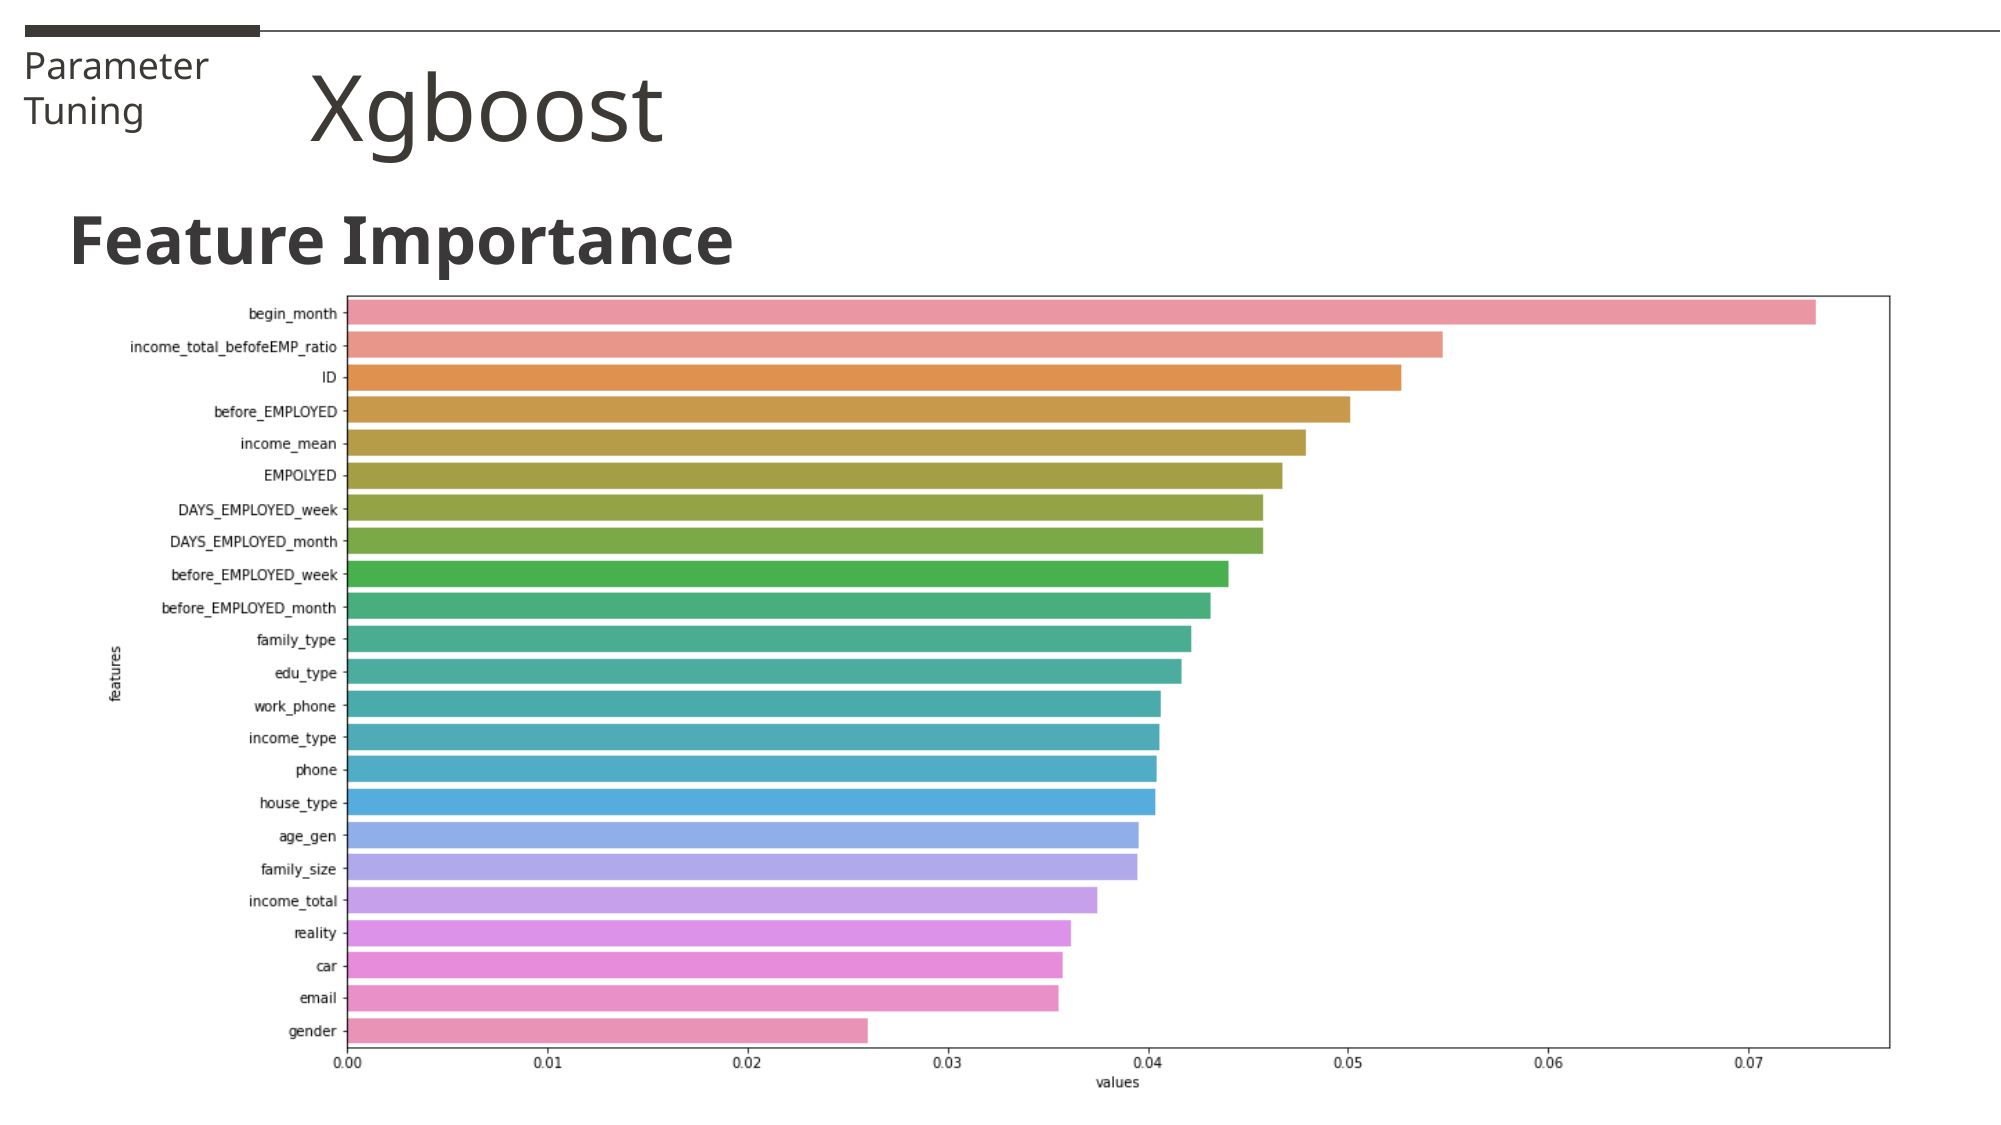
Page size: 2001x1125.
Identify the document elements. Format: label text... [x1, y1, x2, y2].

text_box Feature Importance [53, 190, 2000, 286]
picture [101, 285, 1899, 1101]
text_box Parameter Tuning [8, 34, 295, 140]
text_box Xgboost [295, 43, 1596, 168]
